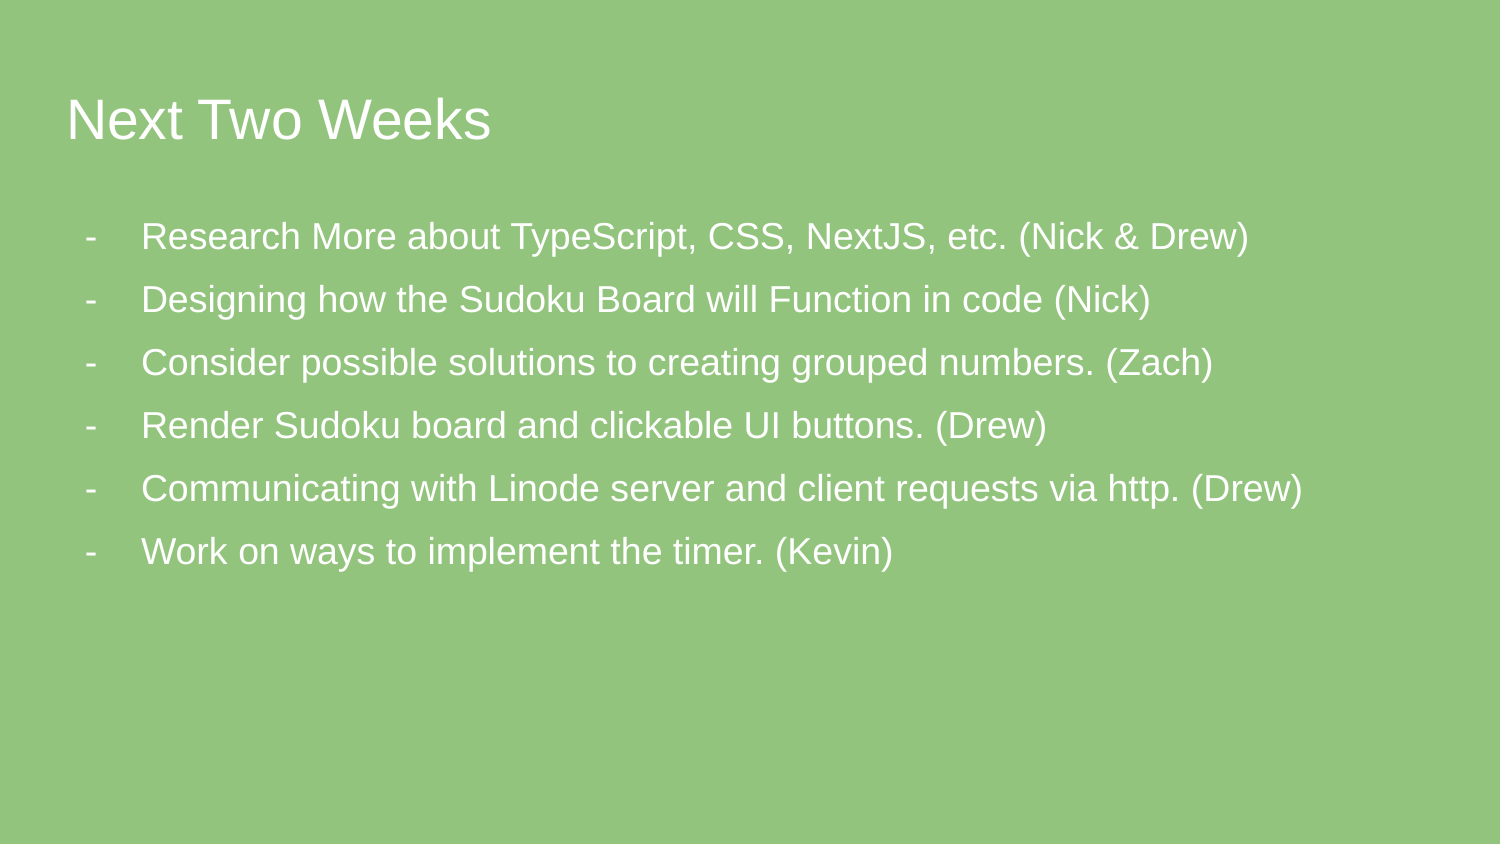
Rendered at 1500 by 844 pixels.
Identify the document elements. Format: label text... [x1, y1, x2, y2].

title Next Two Weeks [51, 72, 1449, 167]
list Research More about TypeScript, CSS, NextJS, etc. (Nick & Drew) Designing how the Sudoku Board will Function in code (Nick) Consider possible solutions to creating grouped numbers. (Zach) Render Sudoku board and clickable UI buttons. (Drew) Communicating with Linode server and client requests via http. (Drew) Work on ways to implement the timer. (Kevin) [51, 179, 1449, 741]
